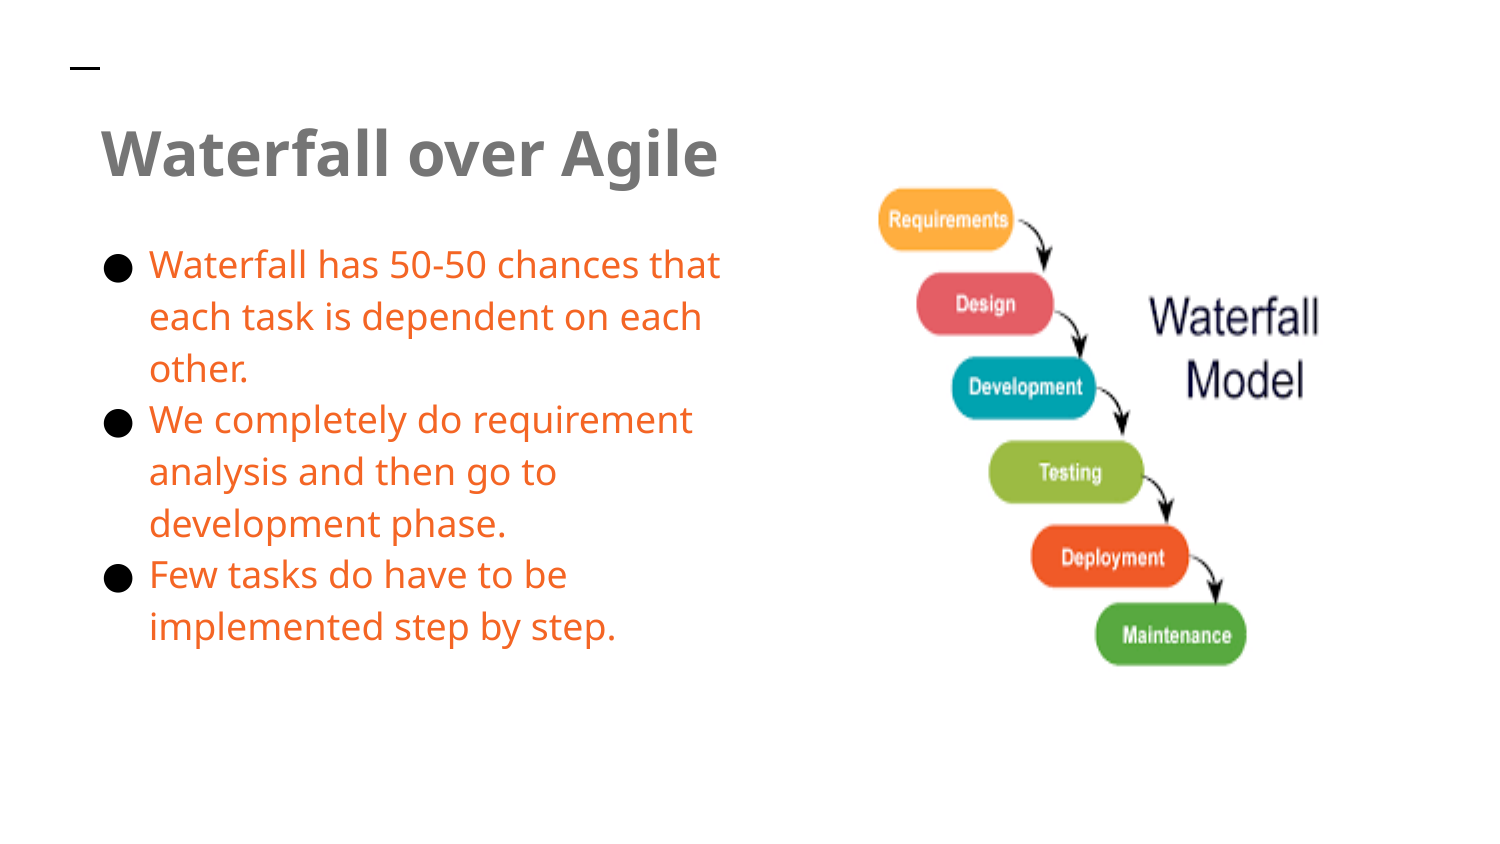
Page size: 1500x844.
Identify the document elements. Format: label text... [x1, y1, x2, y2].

list Waterfall over Agile Waterfall has 50-50 chances that each task is dependent on each other. We completely do requirement analysis and then go to development phase. Few tasks do have to be implemented step by step. [86, 86, 793, 768]
picture [867, 171, 1369, 682]
